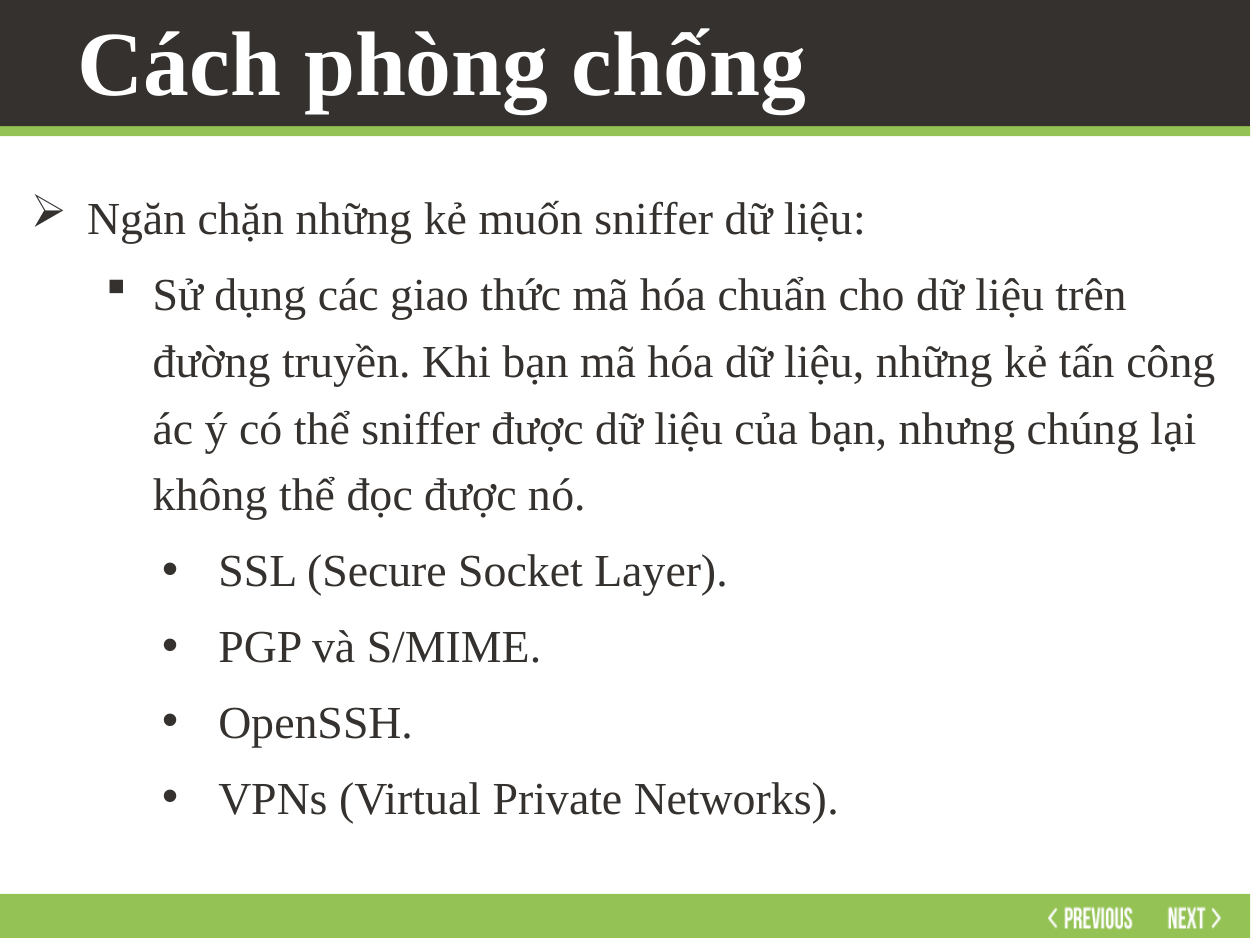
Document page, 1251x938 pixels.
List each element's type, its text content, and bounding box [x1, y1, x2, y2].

title Cách phòng chống [62, 0, 1188, 138]
picture [1046, 903, 1138, 934]
picture [1157, 903, 1227, 934]
list Ngăn chặn những kẻ muốn sniffer dữ liệu: Sử dụng các giao thức mã hóa chuẩn cho dữ liệu trên đường truyền. Khi bạn mã hóa dữ liệu, những kẻ tấn công ác ý có thể sniffer được dữ liệu của bạn, nhưng chúng lại không thể đọc được nó. SSL (Secure Socket Layer). PGP và S/MIME. OpenSSH. VPNs (Virtual Private Networks). [15, 169, 1242, 844]
